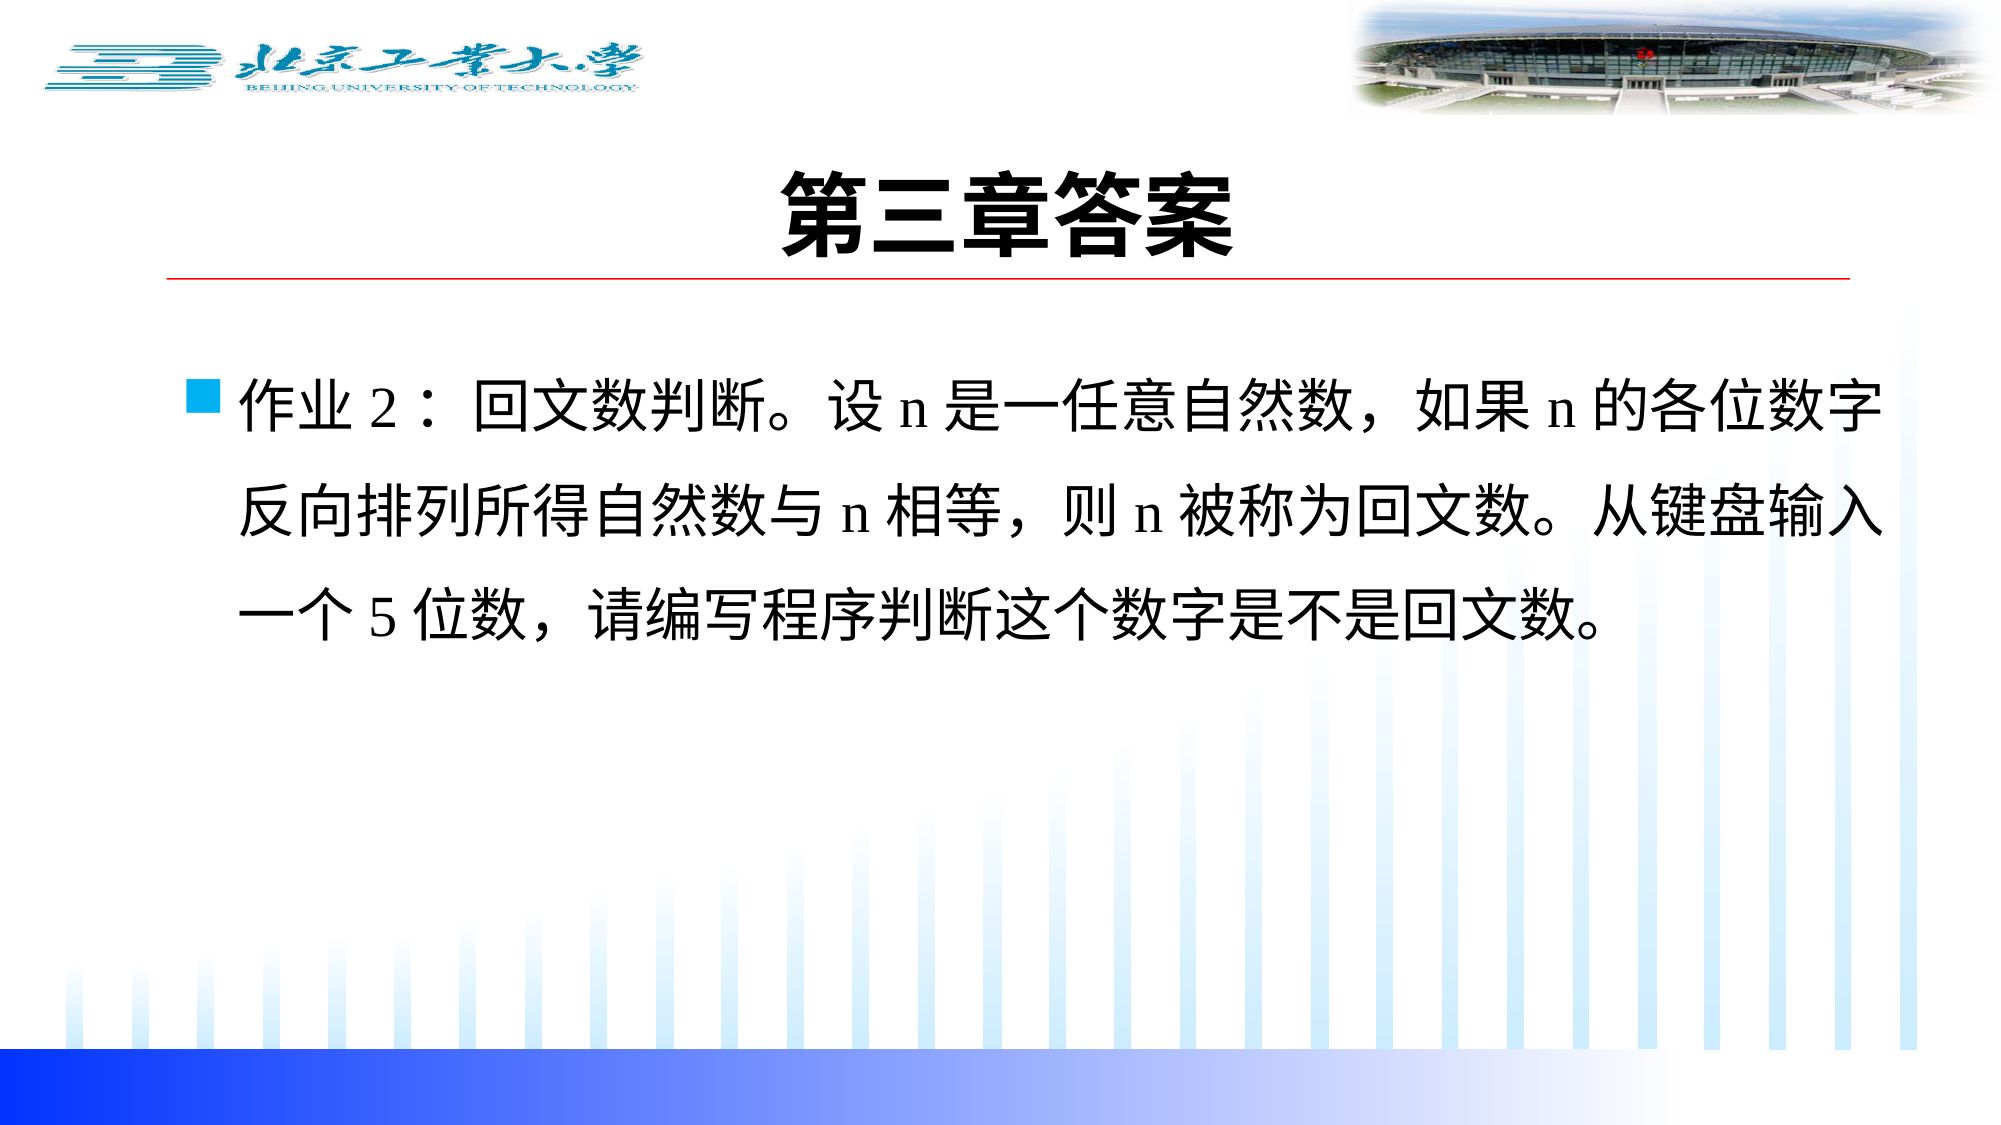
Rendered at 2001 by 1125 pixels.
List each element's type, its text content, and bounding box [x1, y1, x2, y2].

picture [1346, 0, 2000, 115]
title 第六章例题 [432, 1050, 436, 1125]
picture [23, 36, 707, 102]
text_box 作业2：回文数判断。设n是一任意自然数，如果n的各位数字反向排列所得自然数与n相等，则n被称为回文数。从键盘输入一个5位数，请编写程序判断这个数字是不是回文数。 [166, 326, 1900, 676]
text_box 第三章答案 [166, 137, 1847, 289]
